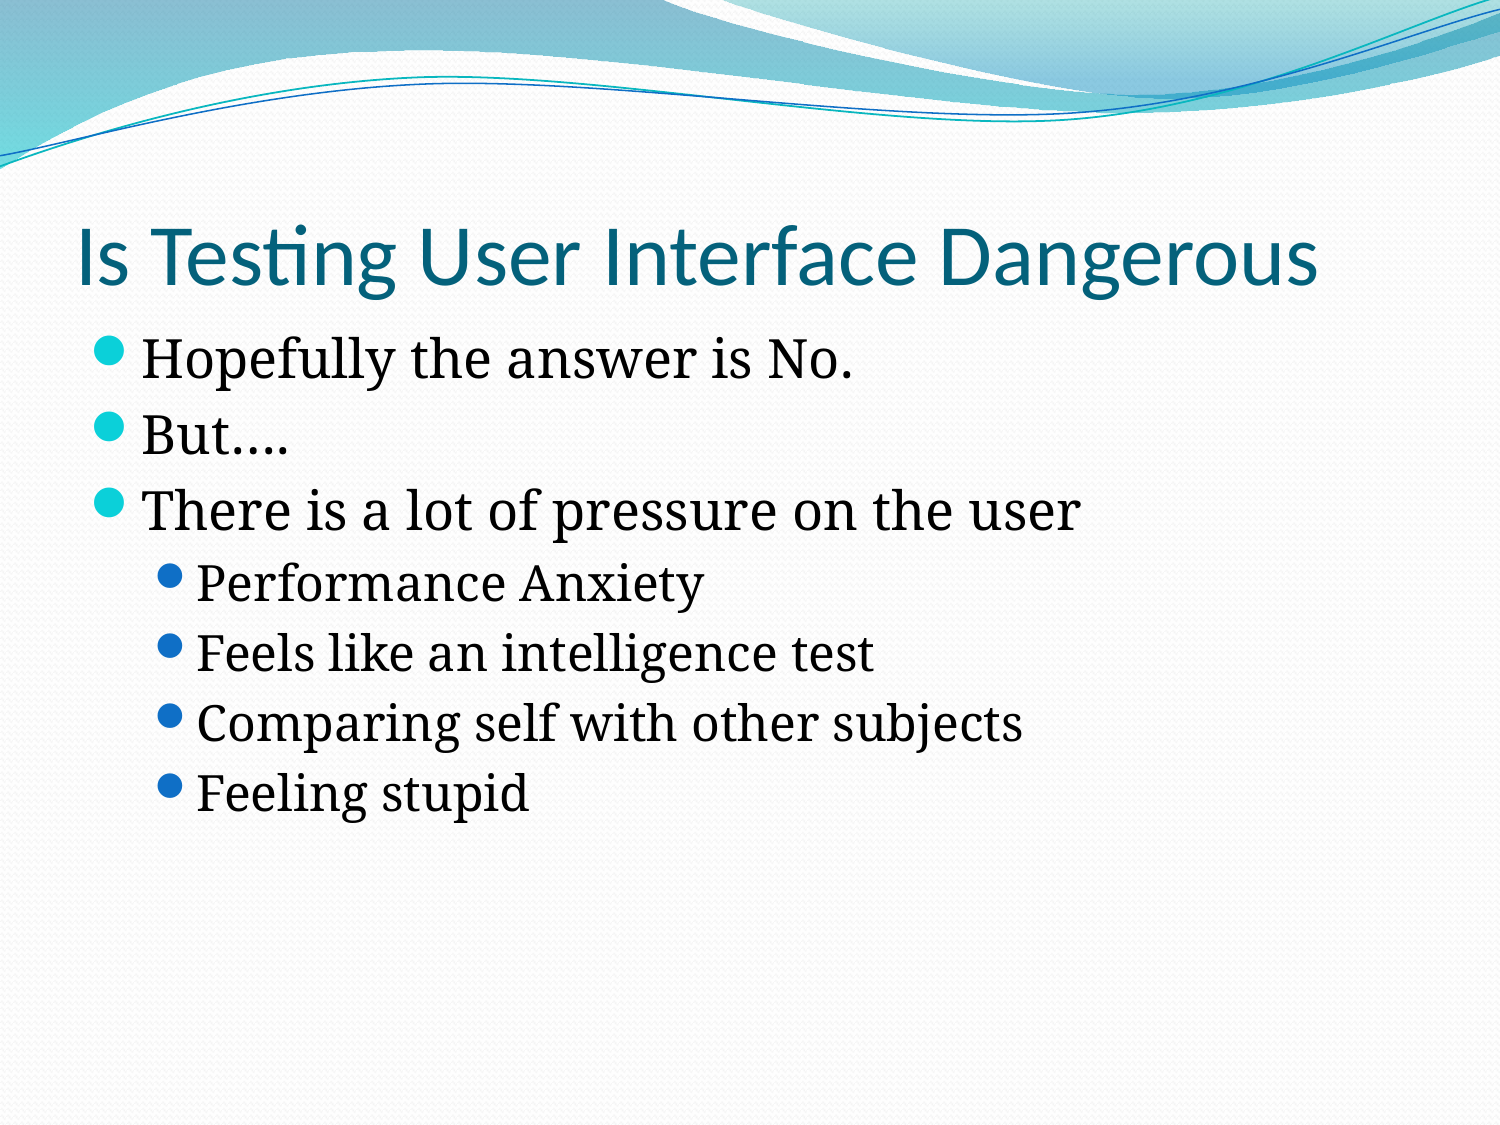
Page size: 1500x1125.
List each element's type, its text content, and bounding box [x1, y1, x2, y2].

title Is Testing User Interface Dangerous [75, 115, 1425, 303]
list Hopefully the answer is No. But…. There is a lot of pressure on the user Performance Anxiety Feels like an intelligence test Comparing self with other subjects Feeling stupid [75, 317, 1425, 1038]
